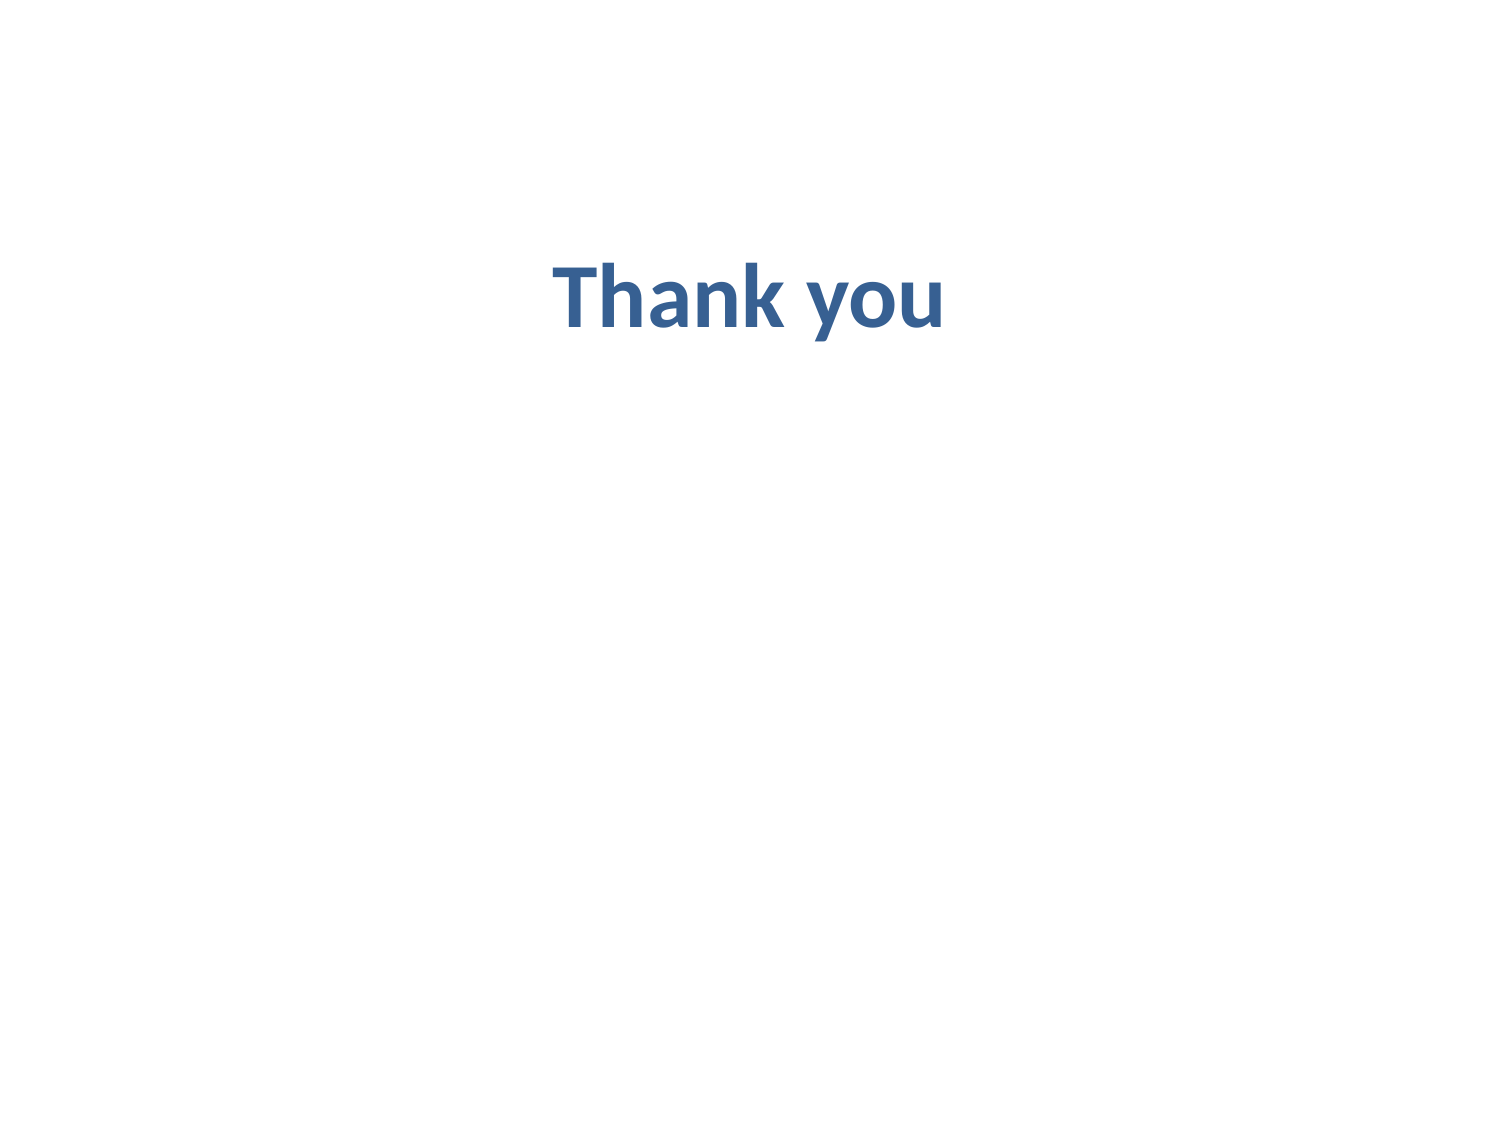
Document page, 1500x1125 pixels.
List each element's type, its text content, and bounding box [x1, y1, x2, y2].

title Thank you [187, 198, 1313, 384]
